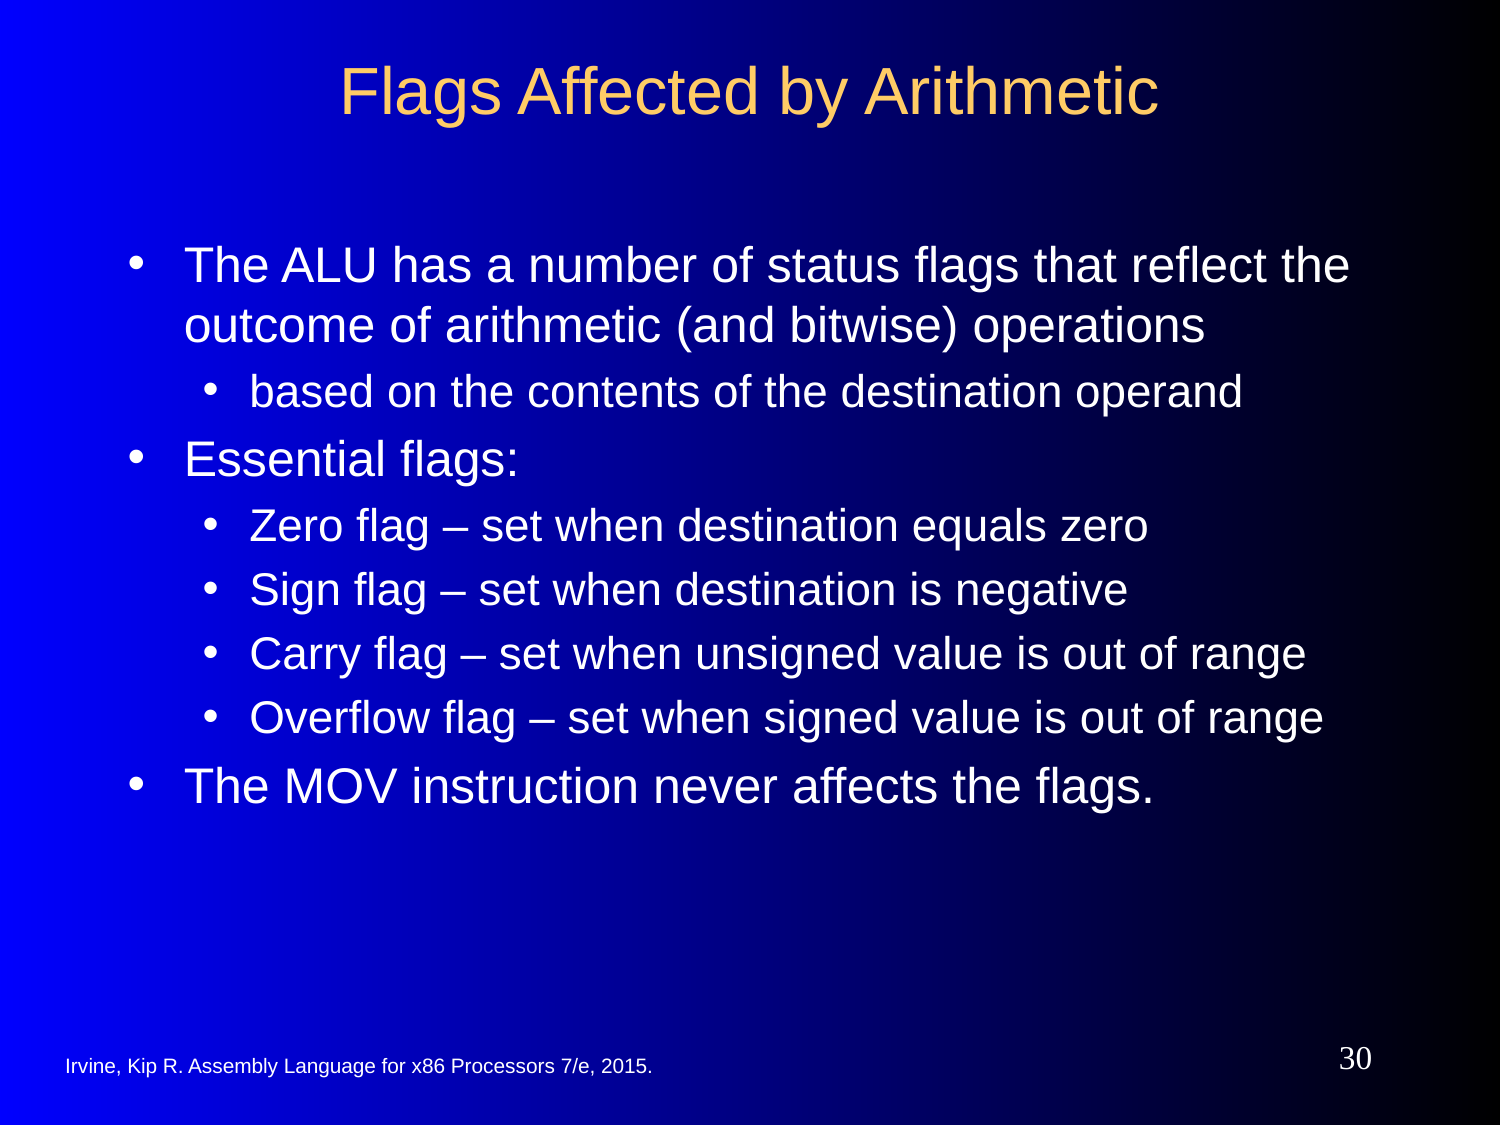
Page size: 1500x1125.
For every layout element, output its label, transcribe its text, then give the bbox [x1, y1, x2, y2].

slide_number ‹#› [1224, 1025, 1388, 1088]
footer Irvine, Kip R. Assembly Language for x86 Processors 7/e, 2015. [50, 1040, 838, 1091]
title Flags Affected by Arithmetic [112, 37, 1388, 138]
list The ALU has a number of status flags that reflect the outcome of arithmetic (and bitwise) operations based on the contents of the destination operand Essential flags: Zero flag – set when destination equals zero Sign flag – set when destination is negative Carry flag – set when unsigned value is out of range Overflow flag – set when signed value is out of range The MOV instruction never affects the flags. [112, 224, 1450, 900]
